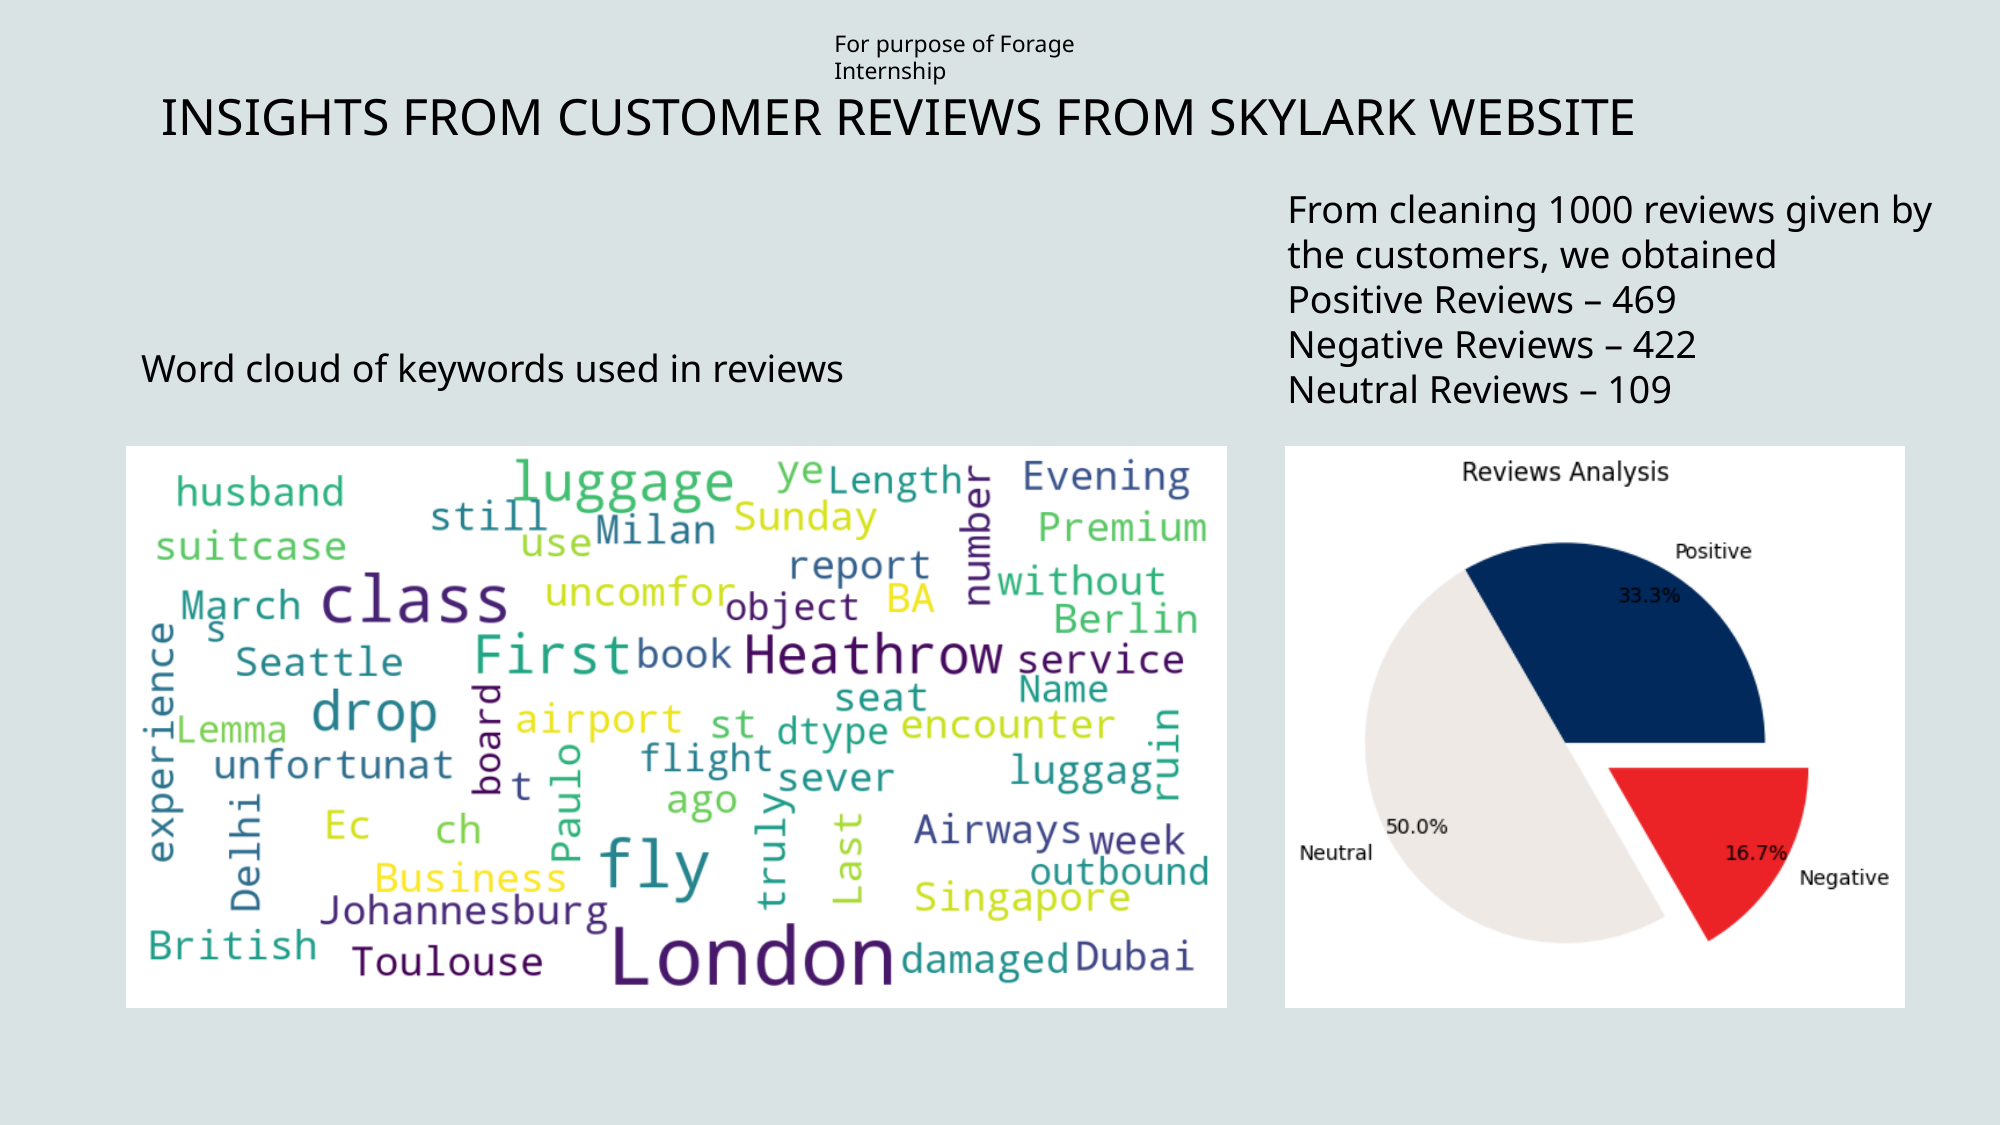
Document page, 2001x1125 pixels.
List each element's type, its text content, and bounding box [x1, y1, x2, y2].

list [1285, 446, 1905, 1008]
picture [126, 446, 1227, 1008]
title INSIGHTS FROM CUSTOMER REVIEWS FROM SKYLARK WEBSITE [146, 0, 1823, 154]
text_box Word cloud of keywords used in reviews [126, 338, 1127, 398]
text_box For purpose of Forage Internship [819, 22, 1207, 92]
text_box From cleaning 1000 reviews given by the customers, we obtained Positive Reviews – 469 Negative Reviews – 422 Neutral Reviews – 109 [1272, 178, 1969, 419]
